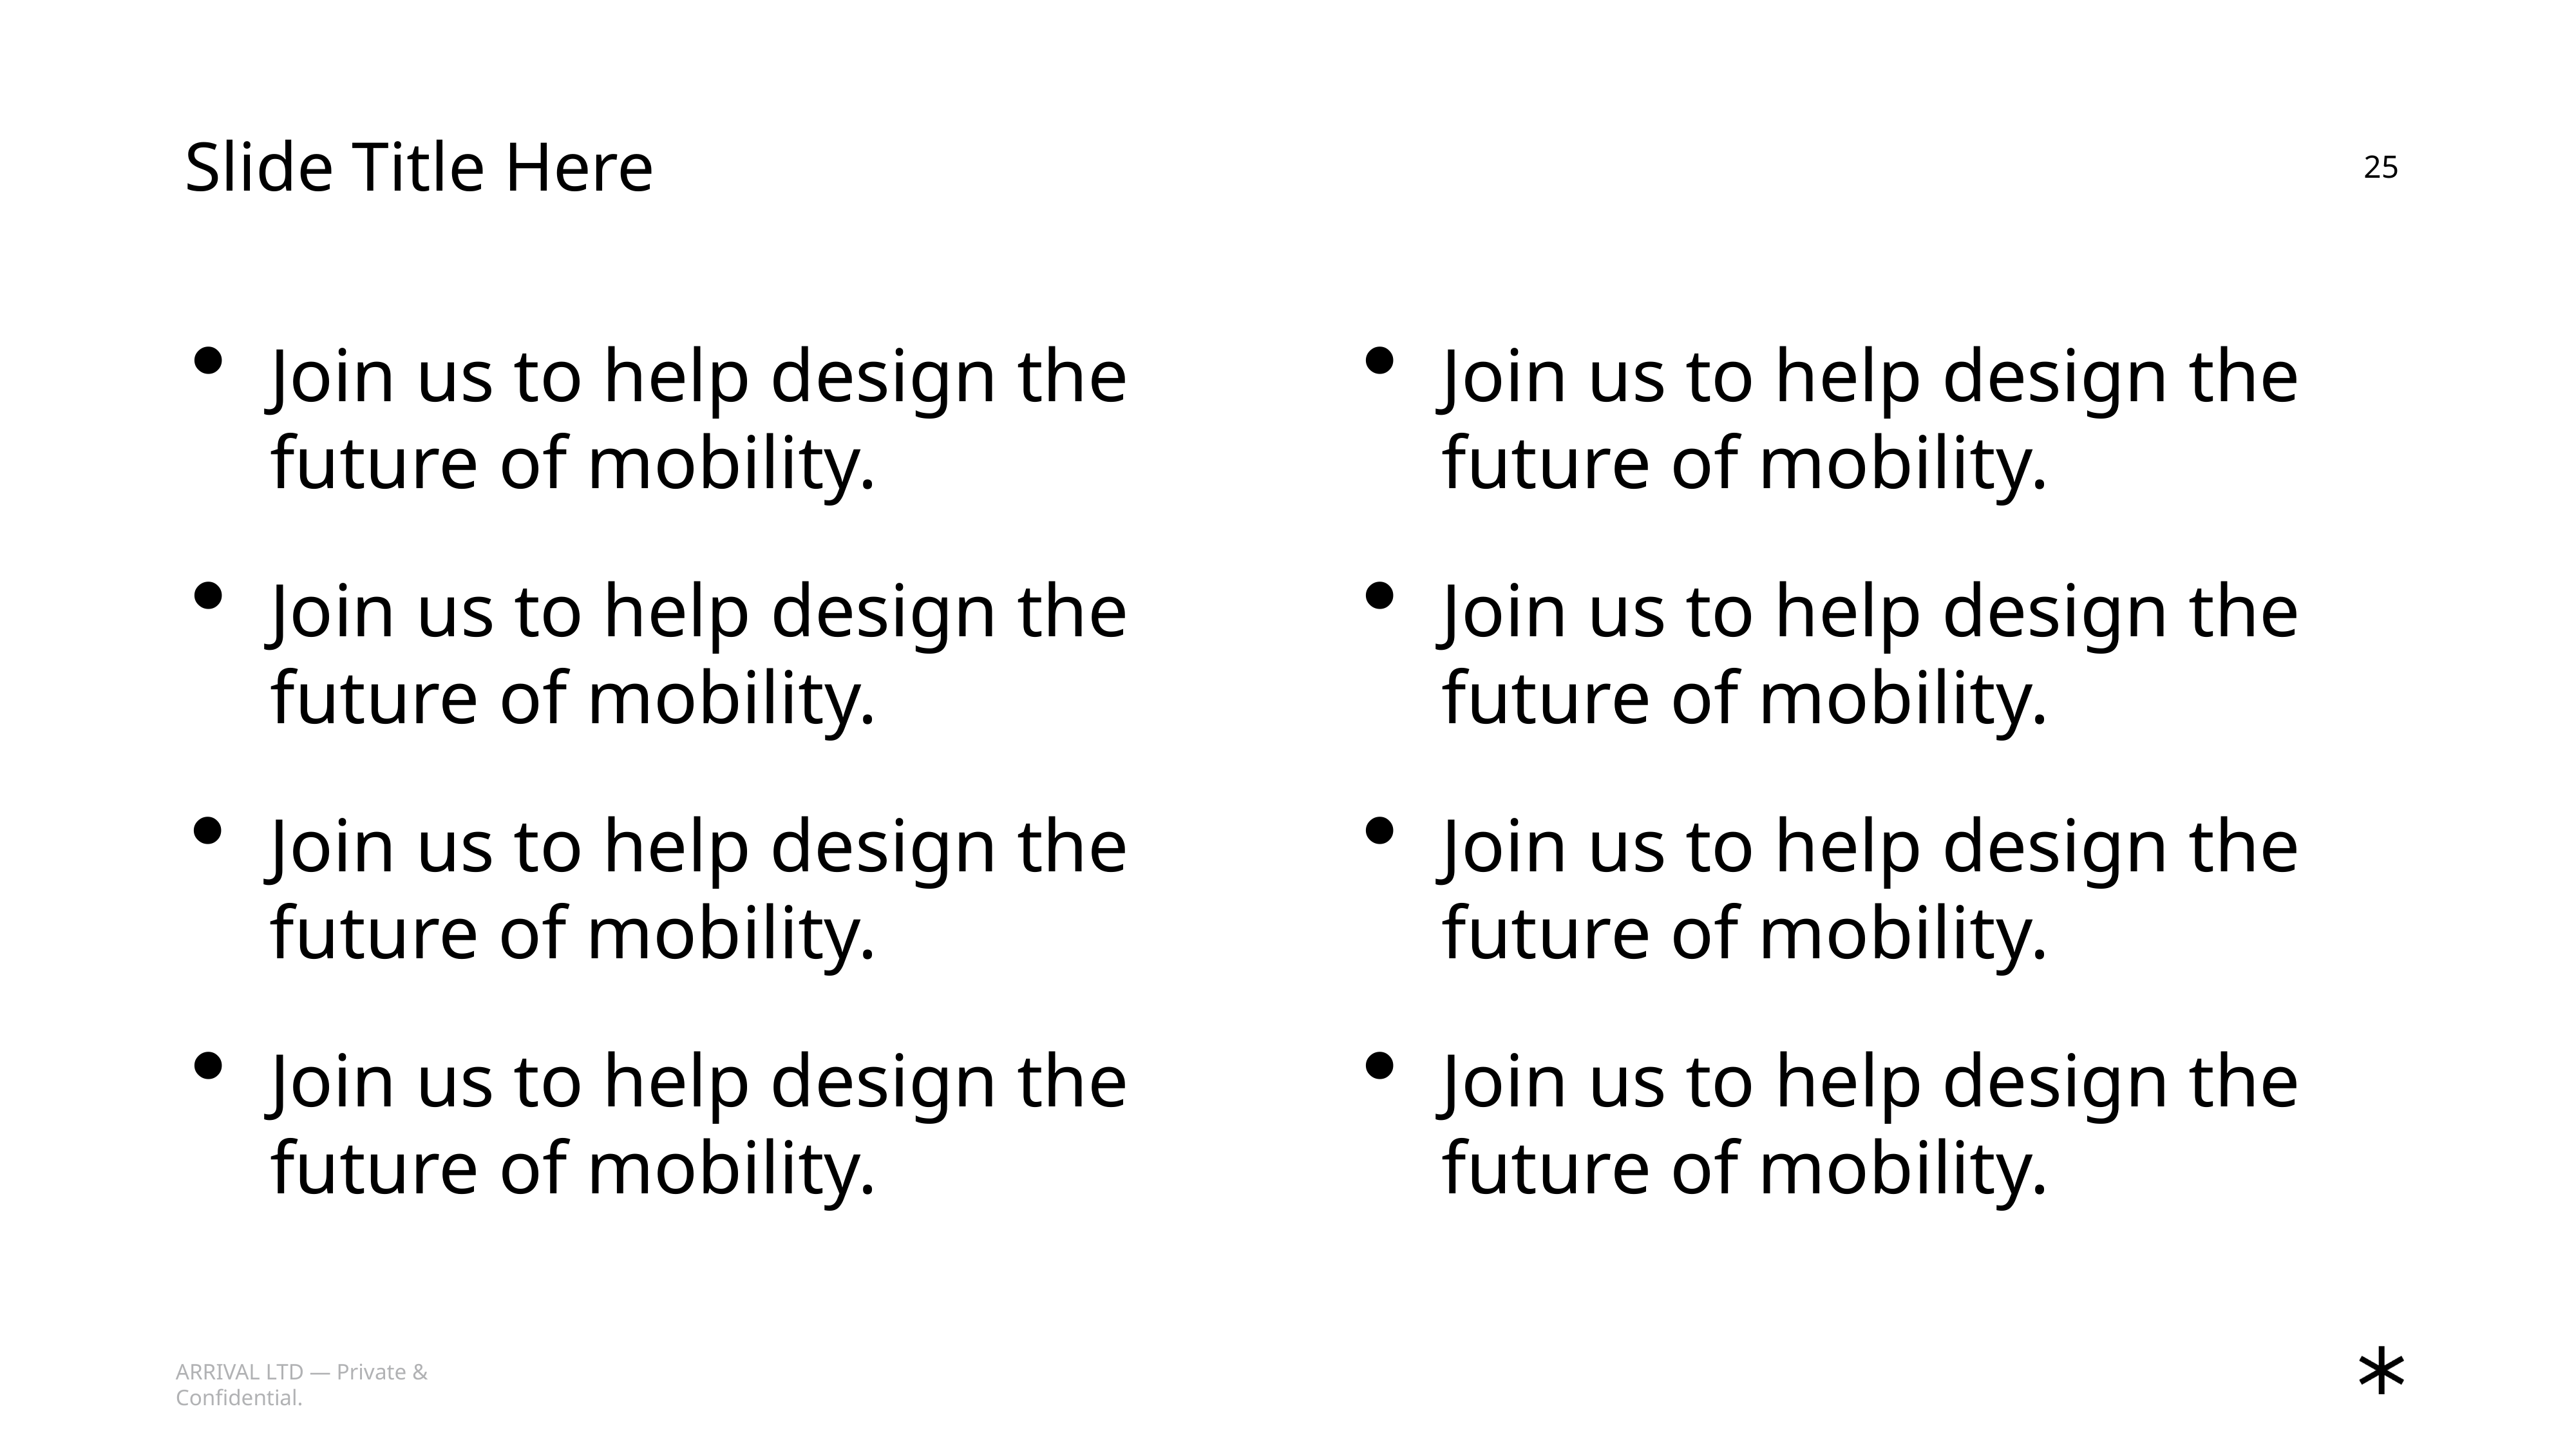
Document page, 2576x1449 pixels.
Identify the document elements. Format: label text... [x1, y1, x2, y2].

list Join us to help design the future of mobility. [1352, 324, 2396, 510]
list Join us to help design the future of mobility. [1352, 560, 2396, 745]
list Join us to help design the future of mobility. [1352, 1029, 2396, 1215]
slide_number 25 [2347, 142, 2415, 186]
list Join us to help design the future of mobility. [181, 1029, 1225, 1215]
picture [2360, 1347, 2404, 1394]
list Join us to help design the future of mobility. [181, 559, 1224, 749]
list ARRIVAL LTD — Private & Confidential. [166, 1354, 556, 1390]
list Join us to help design the future of mobility. [181, 325, 1225, 510]
list Join us to help design the future of mobility. [181, 794, 1224, 980]
list Slide Title Here [175, 118, 2085, 210]
list Join us to help design the future of mobility. [1352, 795, 2396, 980]
